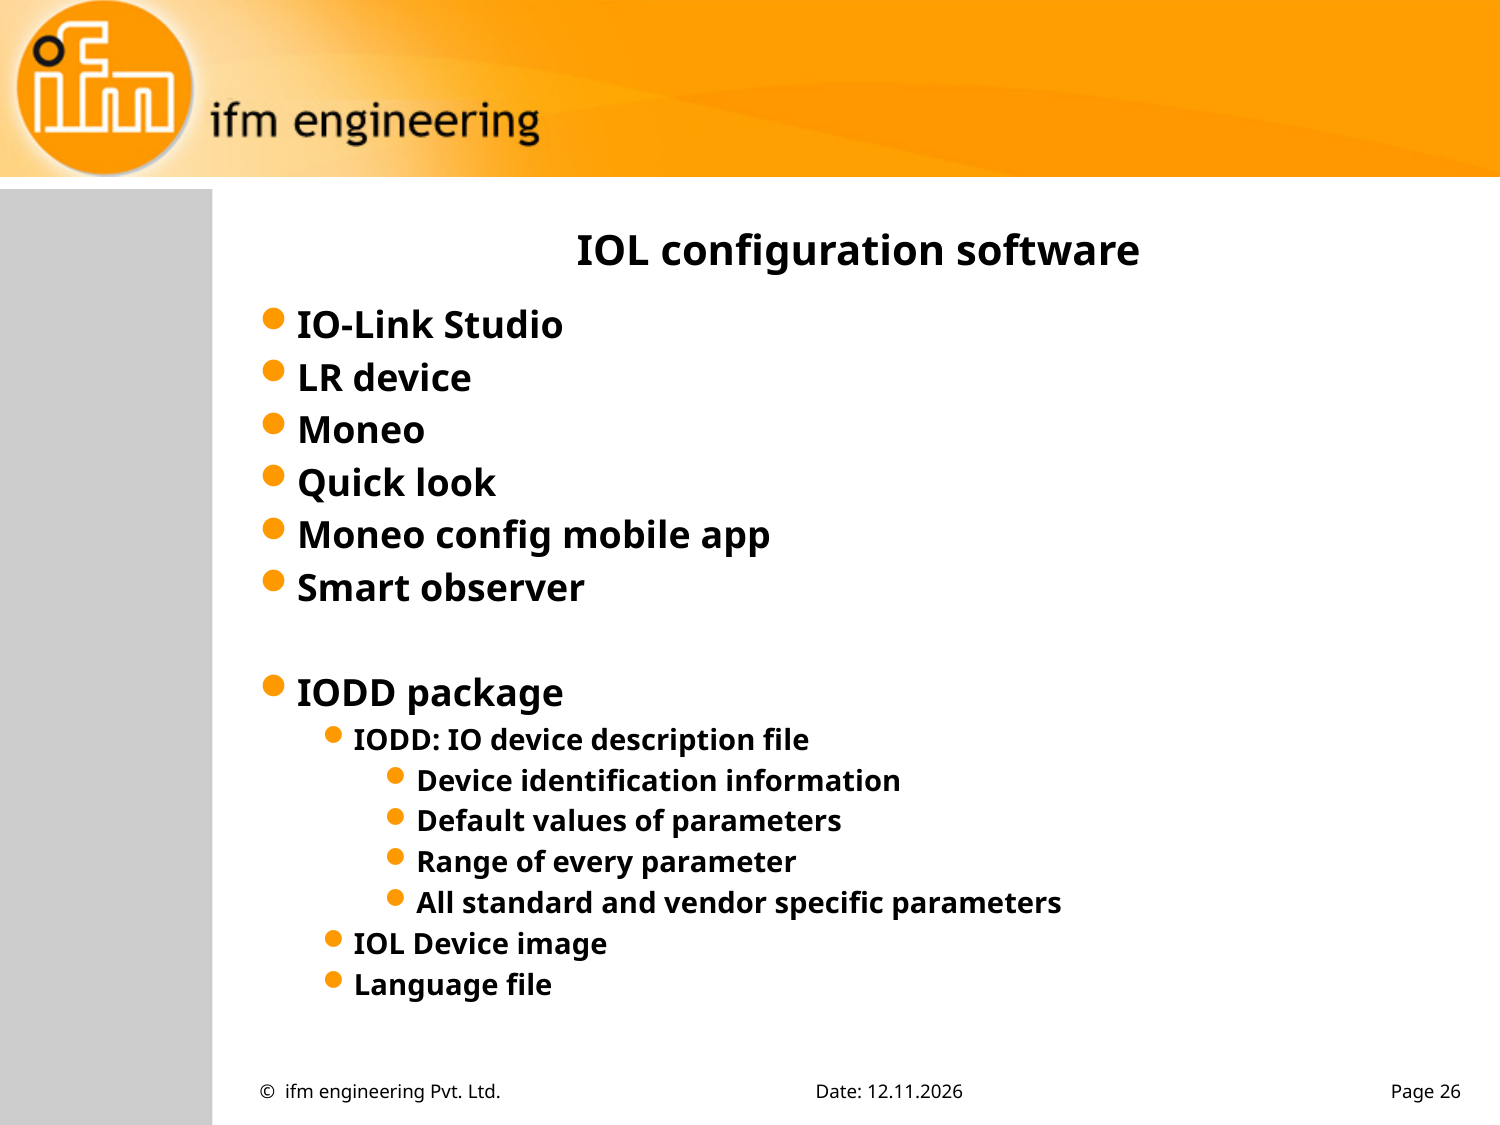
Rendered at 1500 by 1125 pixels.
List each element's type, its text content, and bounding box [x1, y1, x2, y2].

list IO-Link Studio LR device Moneo Quick look Moneo config mobile app Smart observer IODD package IODD: IO device description file Device identification information Default values of parameters Range of every parameter All standard and vendor specific parameters IOL Device image Language file [259, 301, 1459, 1057]
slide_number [669, 1080, 1110, 1123]
slide_number Page 26 [1145, 1080, 1462, 1124]
picture [0, 0, 1500, 177]
footer © ifm engineering Pvt. Ltd. [259, 1080, 630, 1125]
title IOL configuration software [259, 224, 1459, 290]
